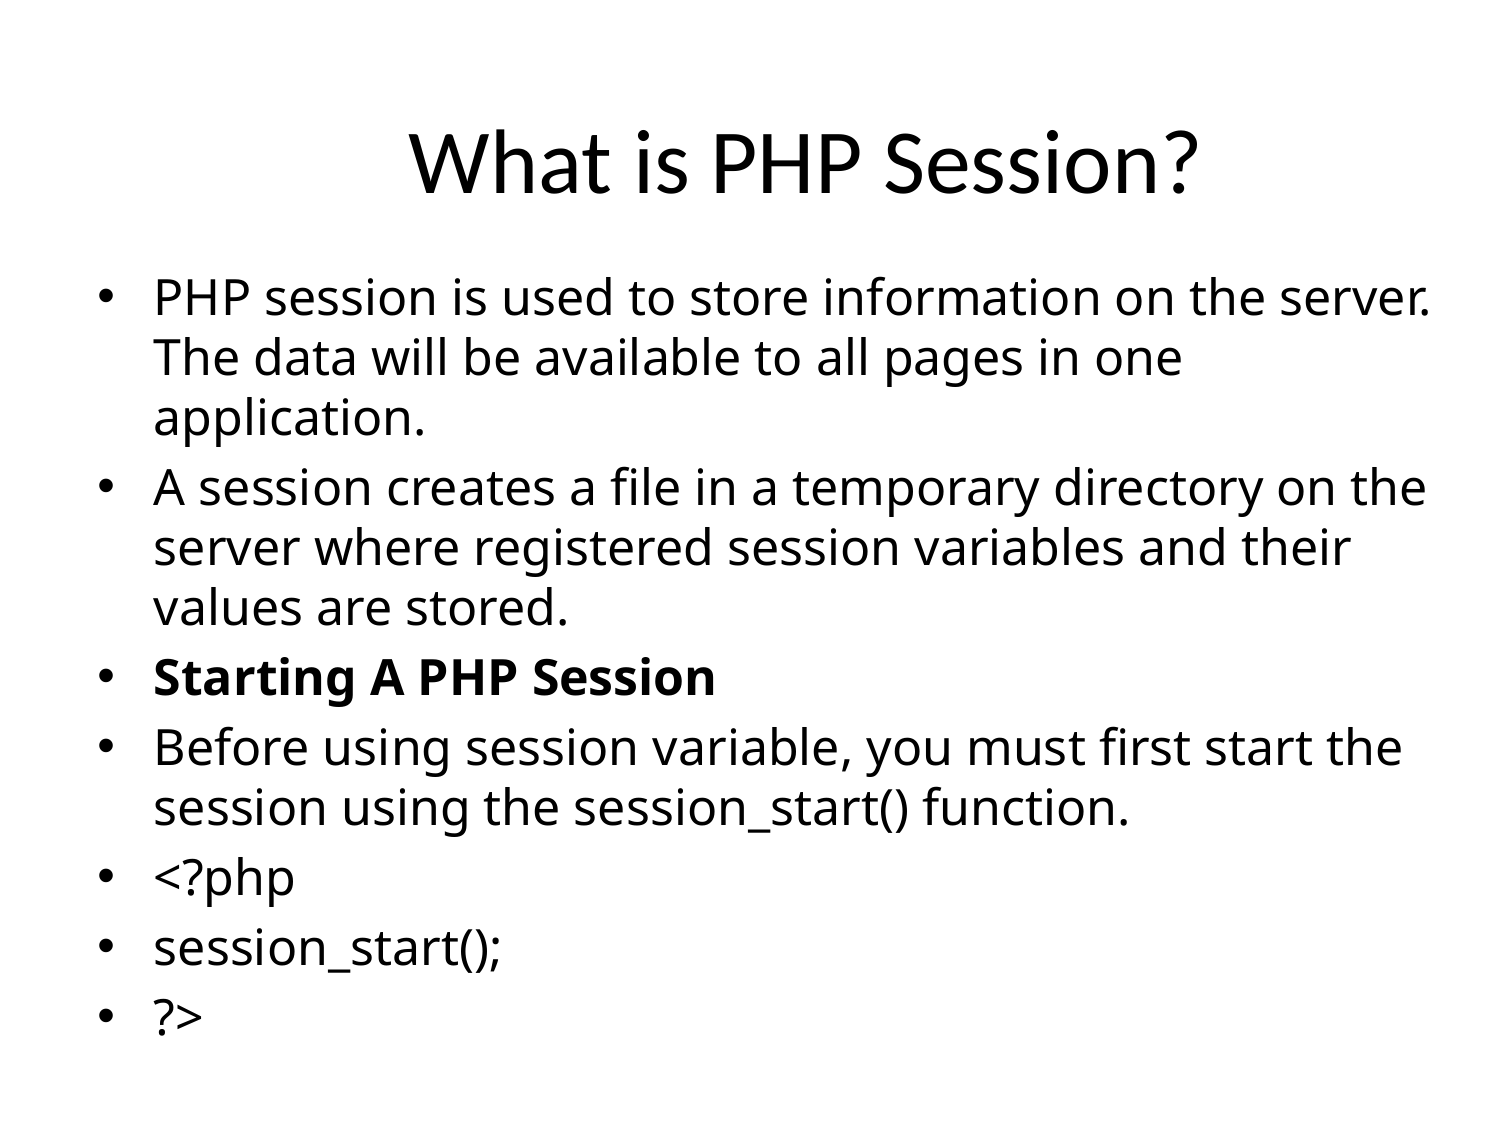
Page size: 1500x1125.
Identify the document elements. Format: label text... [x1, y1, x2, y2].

title What is PHP Session? [198, 84, 1416, 231]
list PHP session is used to store information on the server. The data will be available to all pages in one application. A session creates a file in a temporary directory on the server where registered session variables and their values are stored. Starting A PHP Session Before using session variable, you must first start the session using the session_start() function. <?php session_start(); ?> [82, 257, 1460, 1097]
